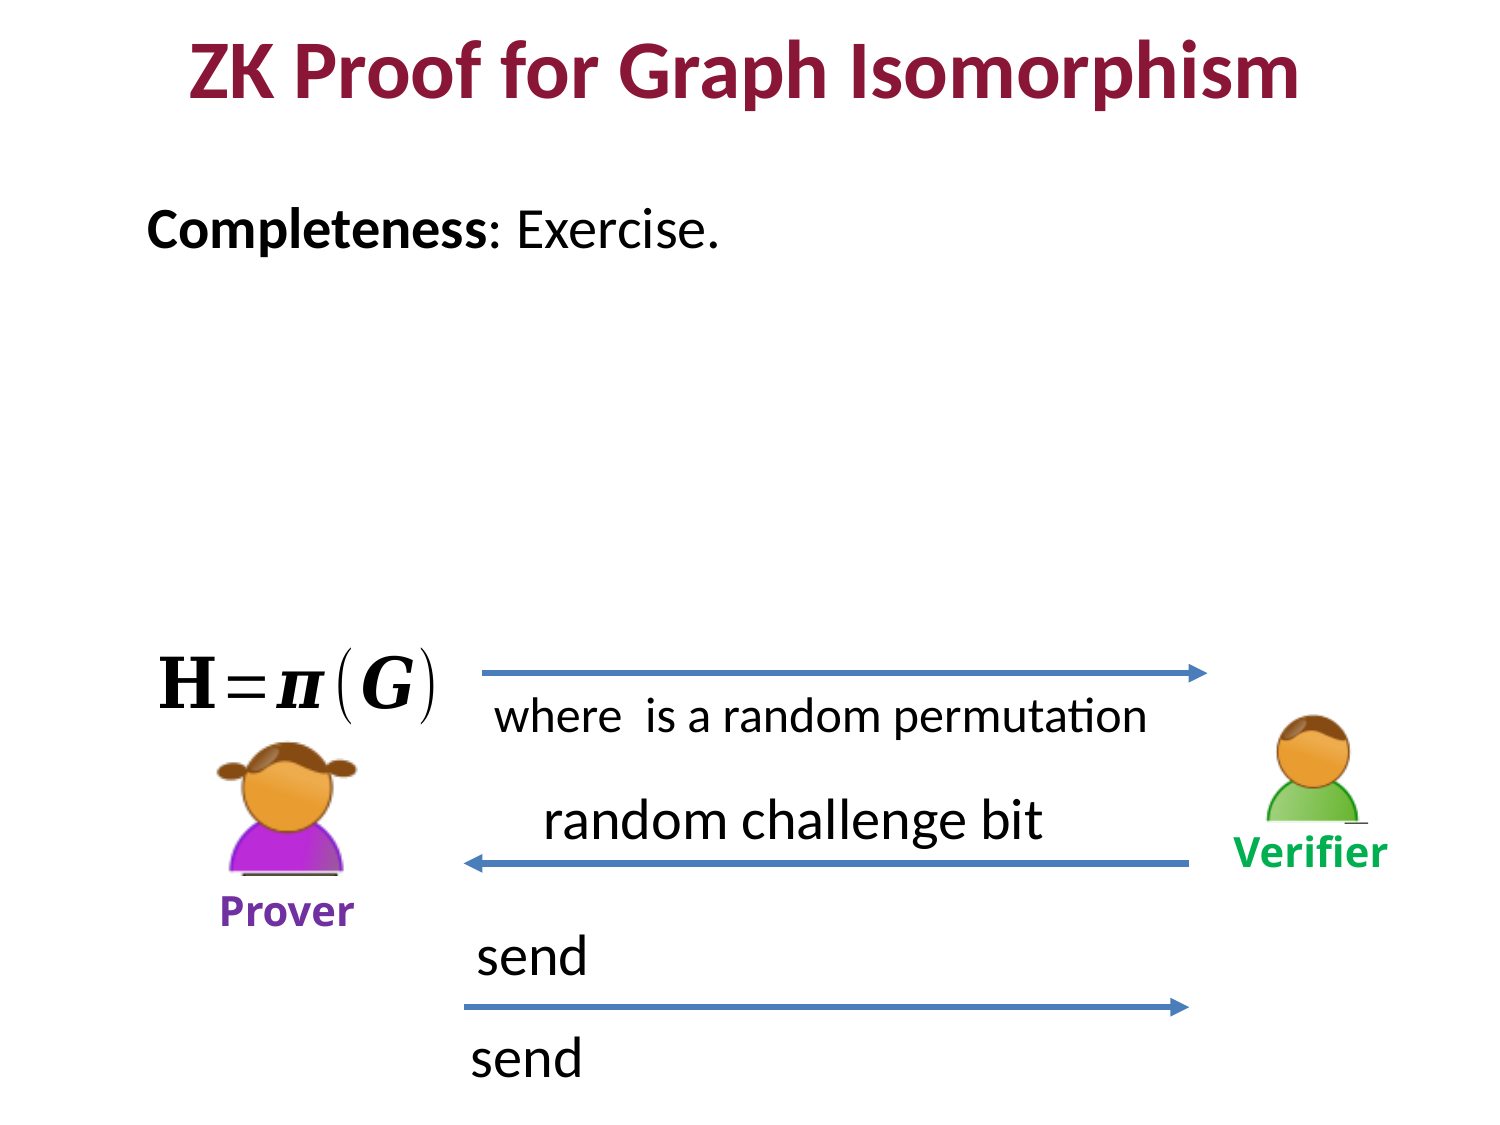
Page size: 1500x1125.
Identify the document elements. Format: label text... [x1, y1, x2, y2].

text_box ZK Proof for Graph Isomorphism [0, 7, 1495, 138]
picture [193, 730, 372, 876]
text_box Verifier [1175, 819, 1447, 882]
text_box Completeness: Exercise. [133, 182, 1495, 268]
text_box Prover [151, 878, 423, 941]
picture [1261, 712, 1369, 824]
